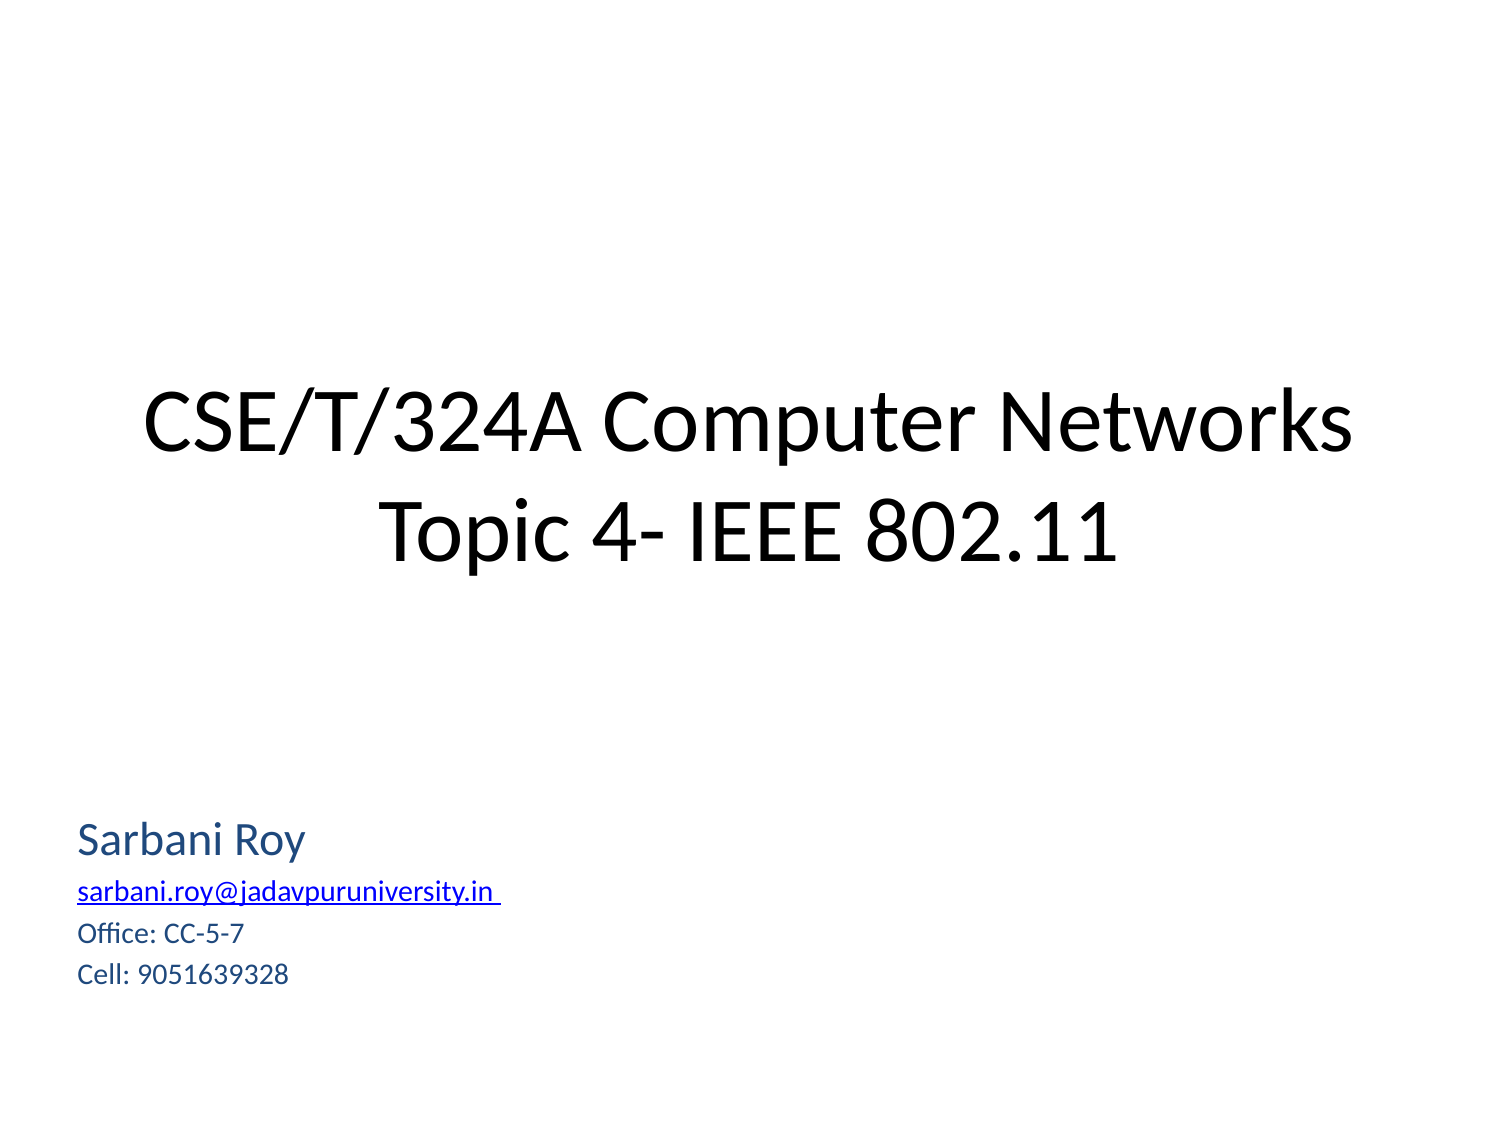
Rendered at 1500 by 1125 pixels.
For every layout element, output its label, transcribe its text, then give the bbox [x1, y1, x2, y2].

title CSE/T/324A Computer Networks Topic 4- IEEE 802.11 [112, 349, 1388, 591]
subtitle Sarbani Roy sarbani.roy@jadavpuruniversity.in Office: CC-5-7 Cell: 9051639328 [62, 800, 1113, 1000]
